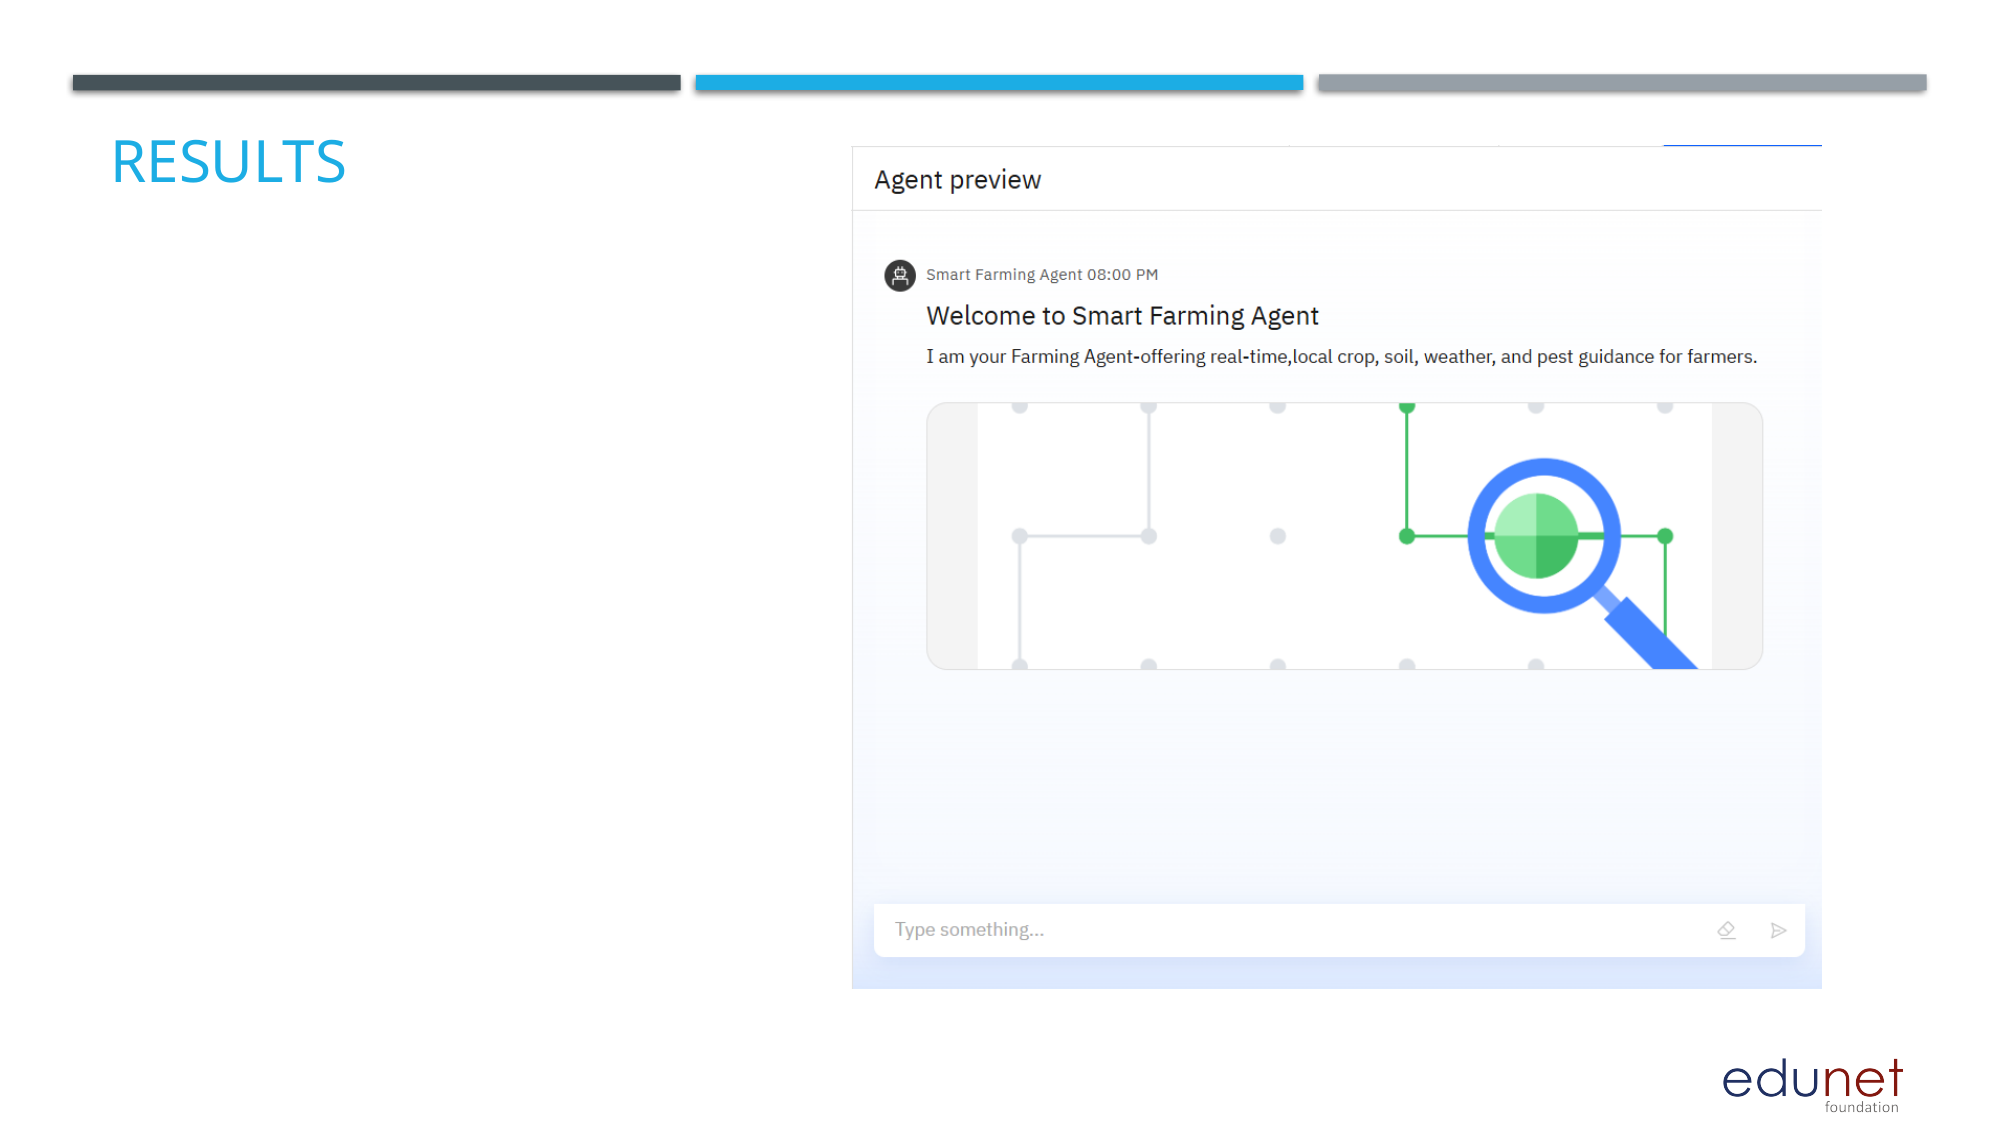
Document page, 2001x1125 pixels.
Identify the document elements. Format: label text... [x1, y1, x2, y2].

picture [851, 144, 1822, 989]
picture [1719, 1056, 1905, 1116]
title Results [95, 115, 1905, 203]
